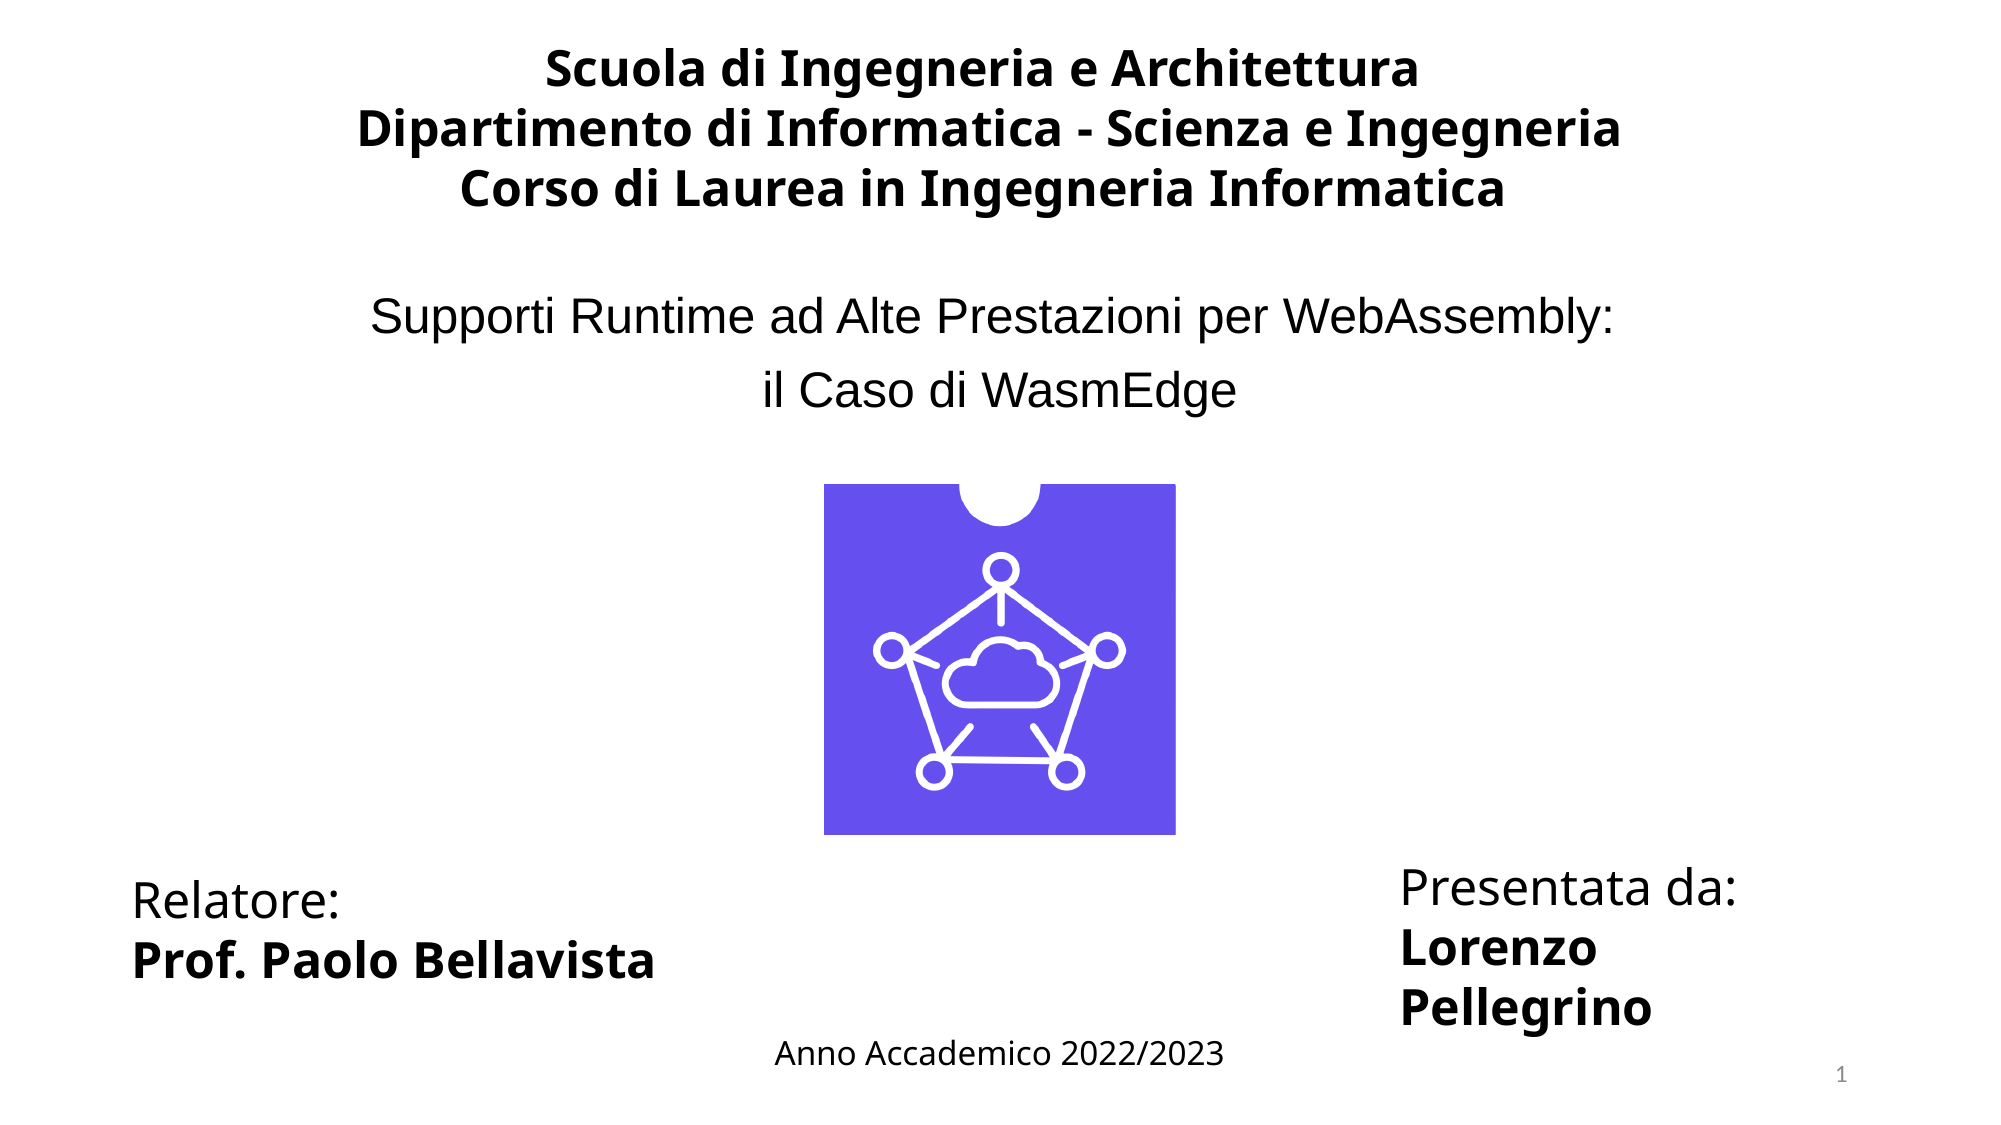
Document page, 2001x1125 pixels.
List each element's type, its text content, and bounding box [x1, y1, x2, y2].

slide_number 1 [1412, 1042, 1863, 1103]
text_box Presentata da: Lorenzo Pellegrino [1379, 834, 1853, 1055]
picture [824, 483, 1176, 836]
text_box Anno Accademico 2022/2023 [723, 1012, 1277, 1093]
text_box Relatore: Prof. Paolo Bellavista [111, 848, 679, 1009]
subtitle Supporti Runtime ad Alte Prestazioni per WebAssembly: il Caso di WasmEdge [68, 269, 1932, 496]
text_box Scuola di Ingegneria e Architettura Dipartimento di Informatica - Scienza e Ingegneria Corso di Laurea in Ingegneria Informatica [68, 16, 1912, 237]
